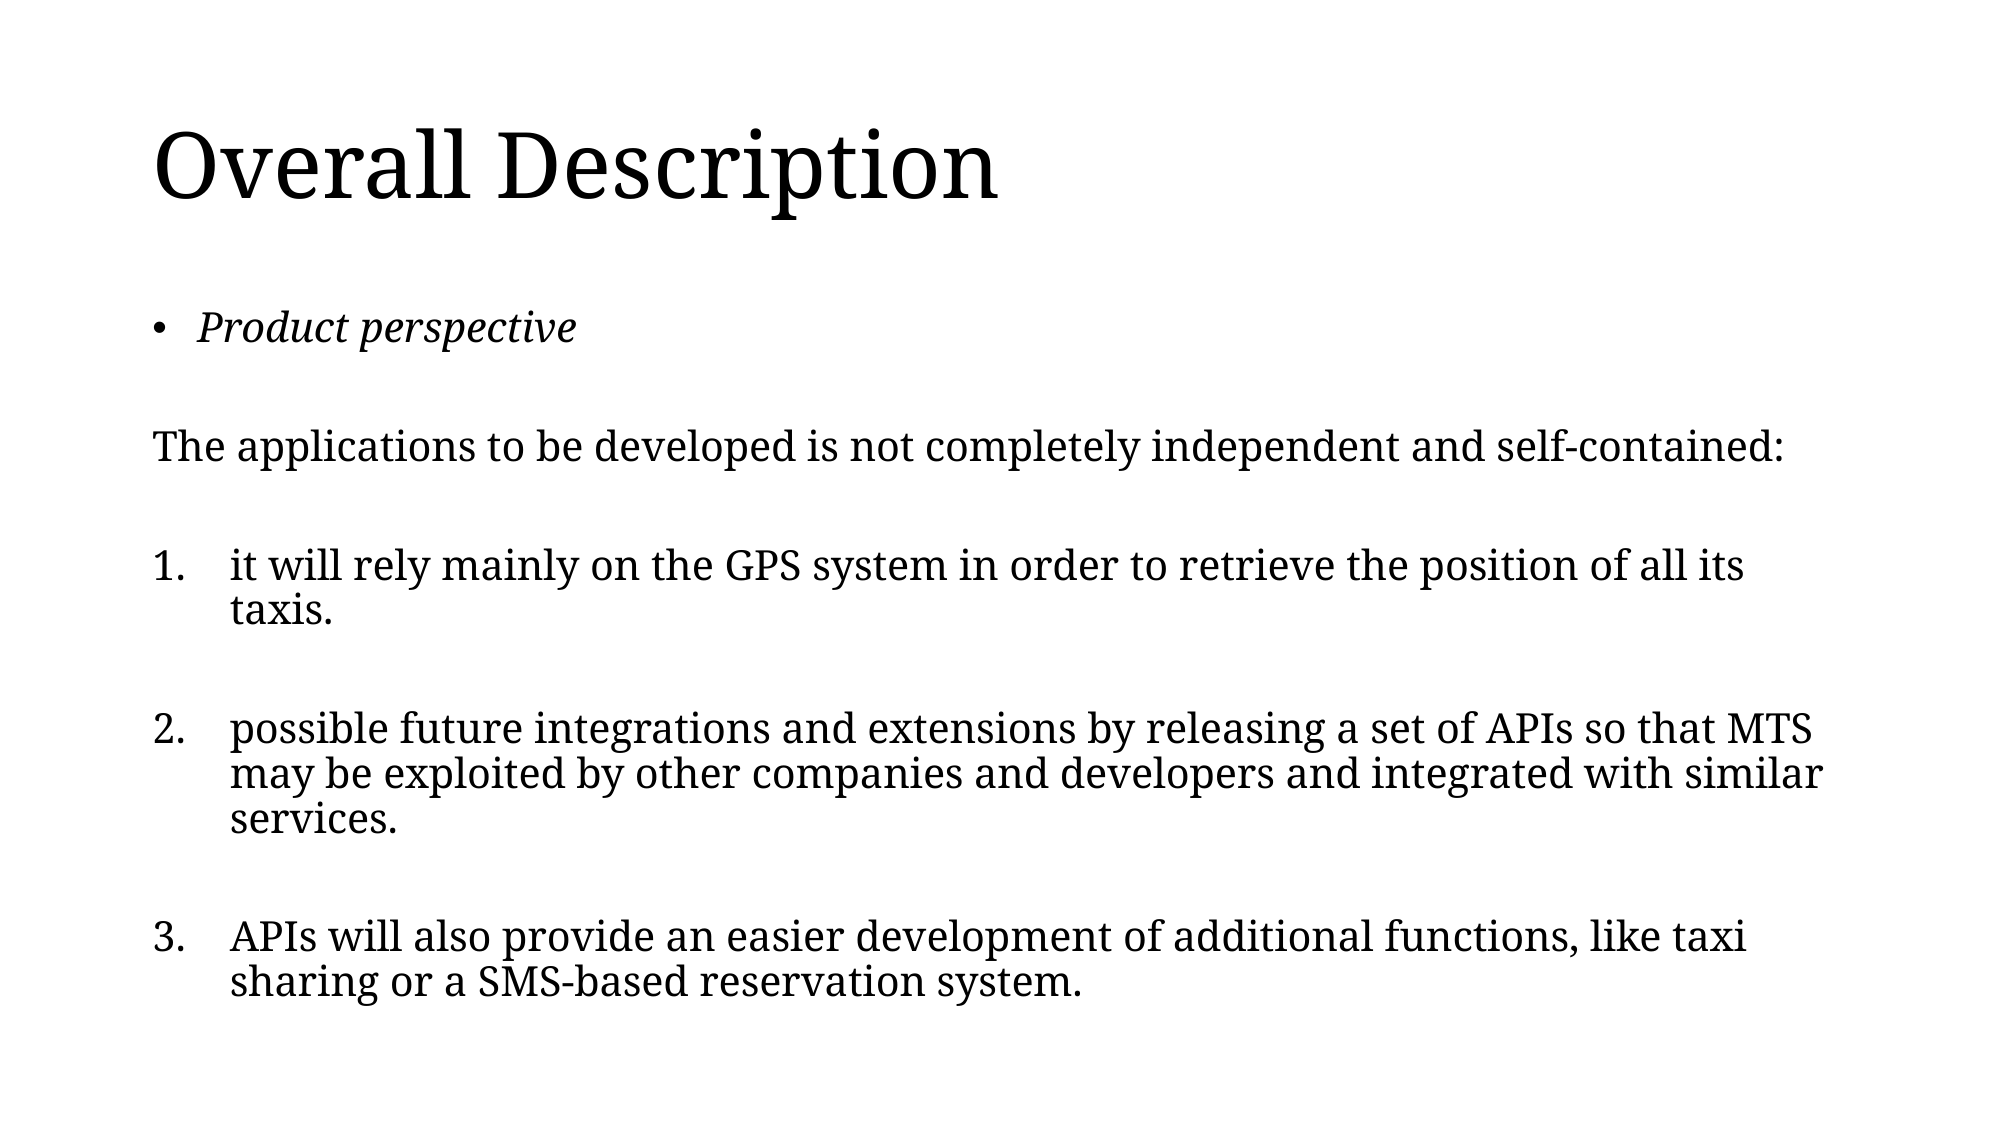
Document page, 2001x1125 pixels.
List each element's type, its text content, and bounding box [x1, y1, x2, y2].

list Product perspective The applications to be developed is not completely independent and self-contained: it will rely mainly on the GPS system in order to retrieve the position of all its taxis. possible future integrations and extensions by releasing a set of APIs so that MTS may be exploited by other companies and developers and integrated with similar services. APIs will also provide an easier development of additional functions, like taxi sharing or a SMS-based reservation system. [137, 299, 1863, 1014]
title Overall Description [137, 59, 1863, 278]
